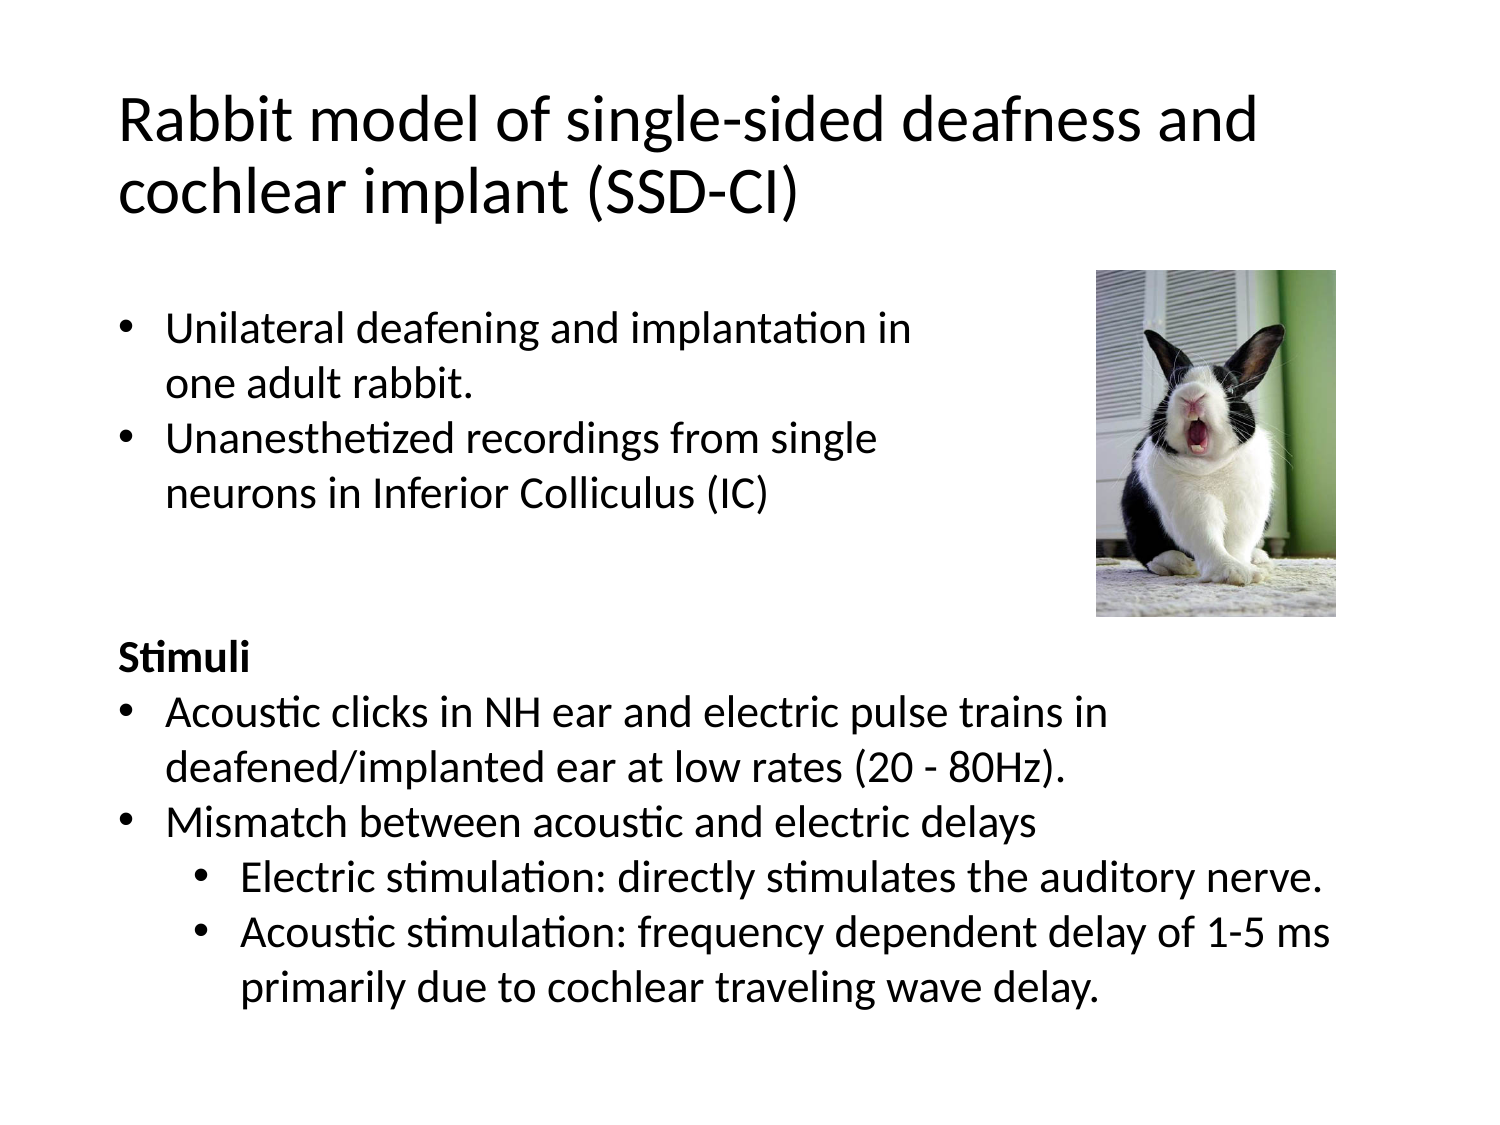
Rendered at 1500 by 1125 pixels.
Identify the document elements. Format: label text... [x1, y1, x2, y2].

text_box Unilateral deafening and implantation in one adult rabbit. Unanesthetized recordings from single neurons in Inferior Colliculus (IC) [103, 290, 990, 526]
picture [1096, 270, 1336, 617]
title Rabbit model of single-sided deafness and cochlear implant (SSD-CI) [103, 58, 1397, 254]
text_box Stimuli Acoustic clicks in NH ear and electric pulse trains in deafened/implanted ear at low rates (20 - 80Hz). Mismatch between acoustic and electric delays Electric stimulation: directly stimulates the auditory nerve. Acoustic stimulation: frequency dependent delay of 1-5 ms primarily due to cochlear traveling wave delay. [103, 619, 1371, 1064]
